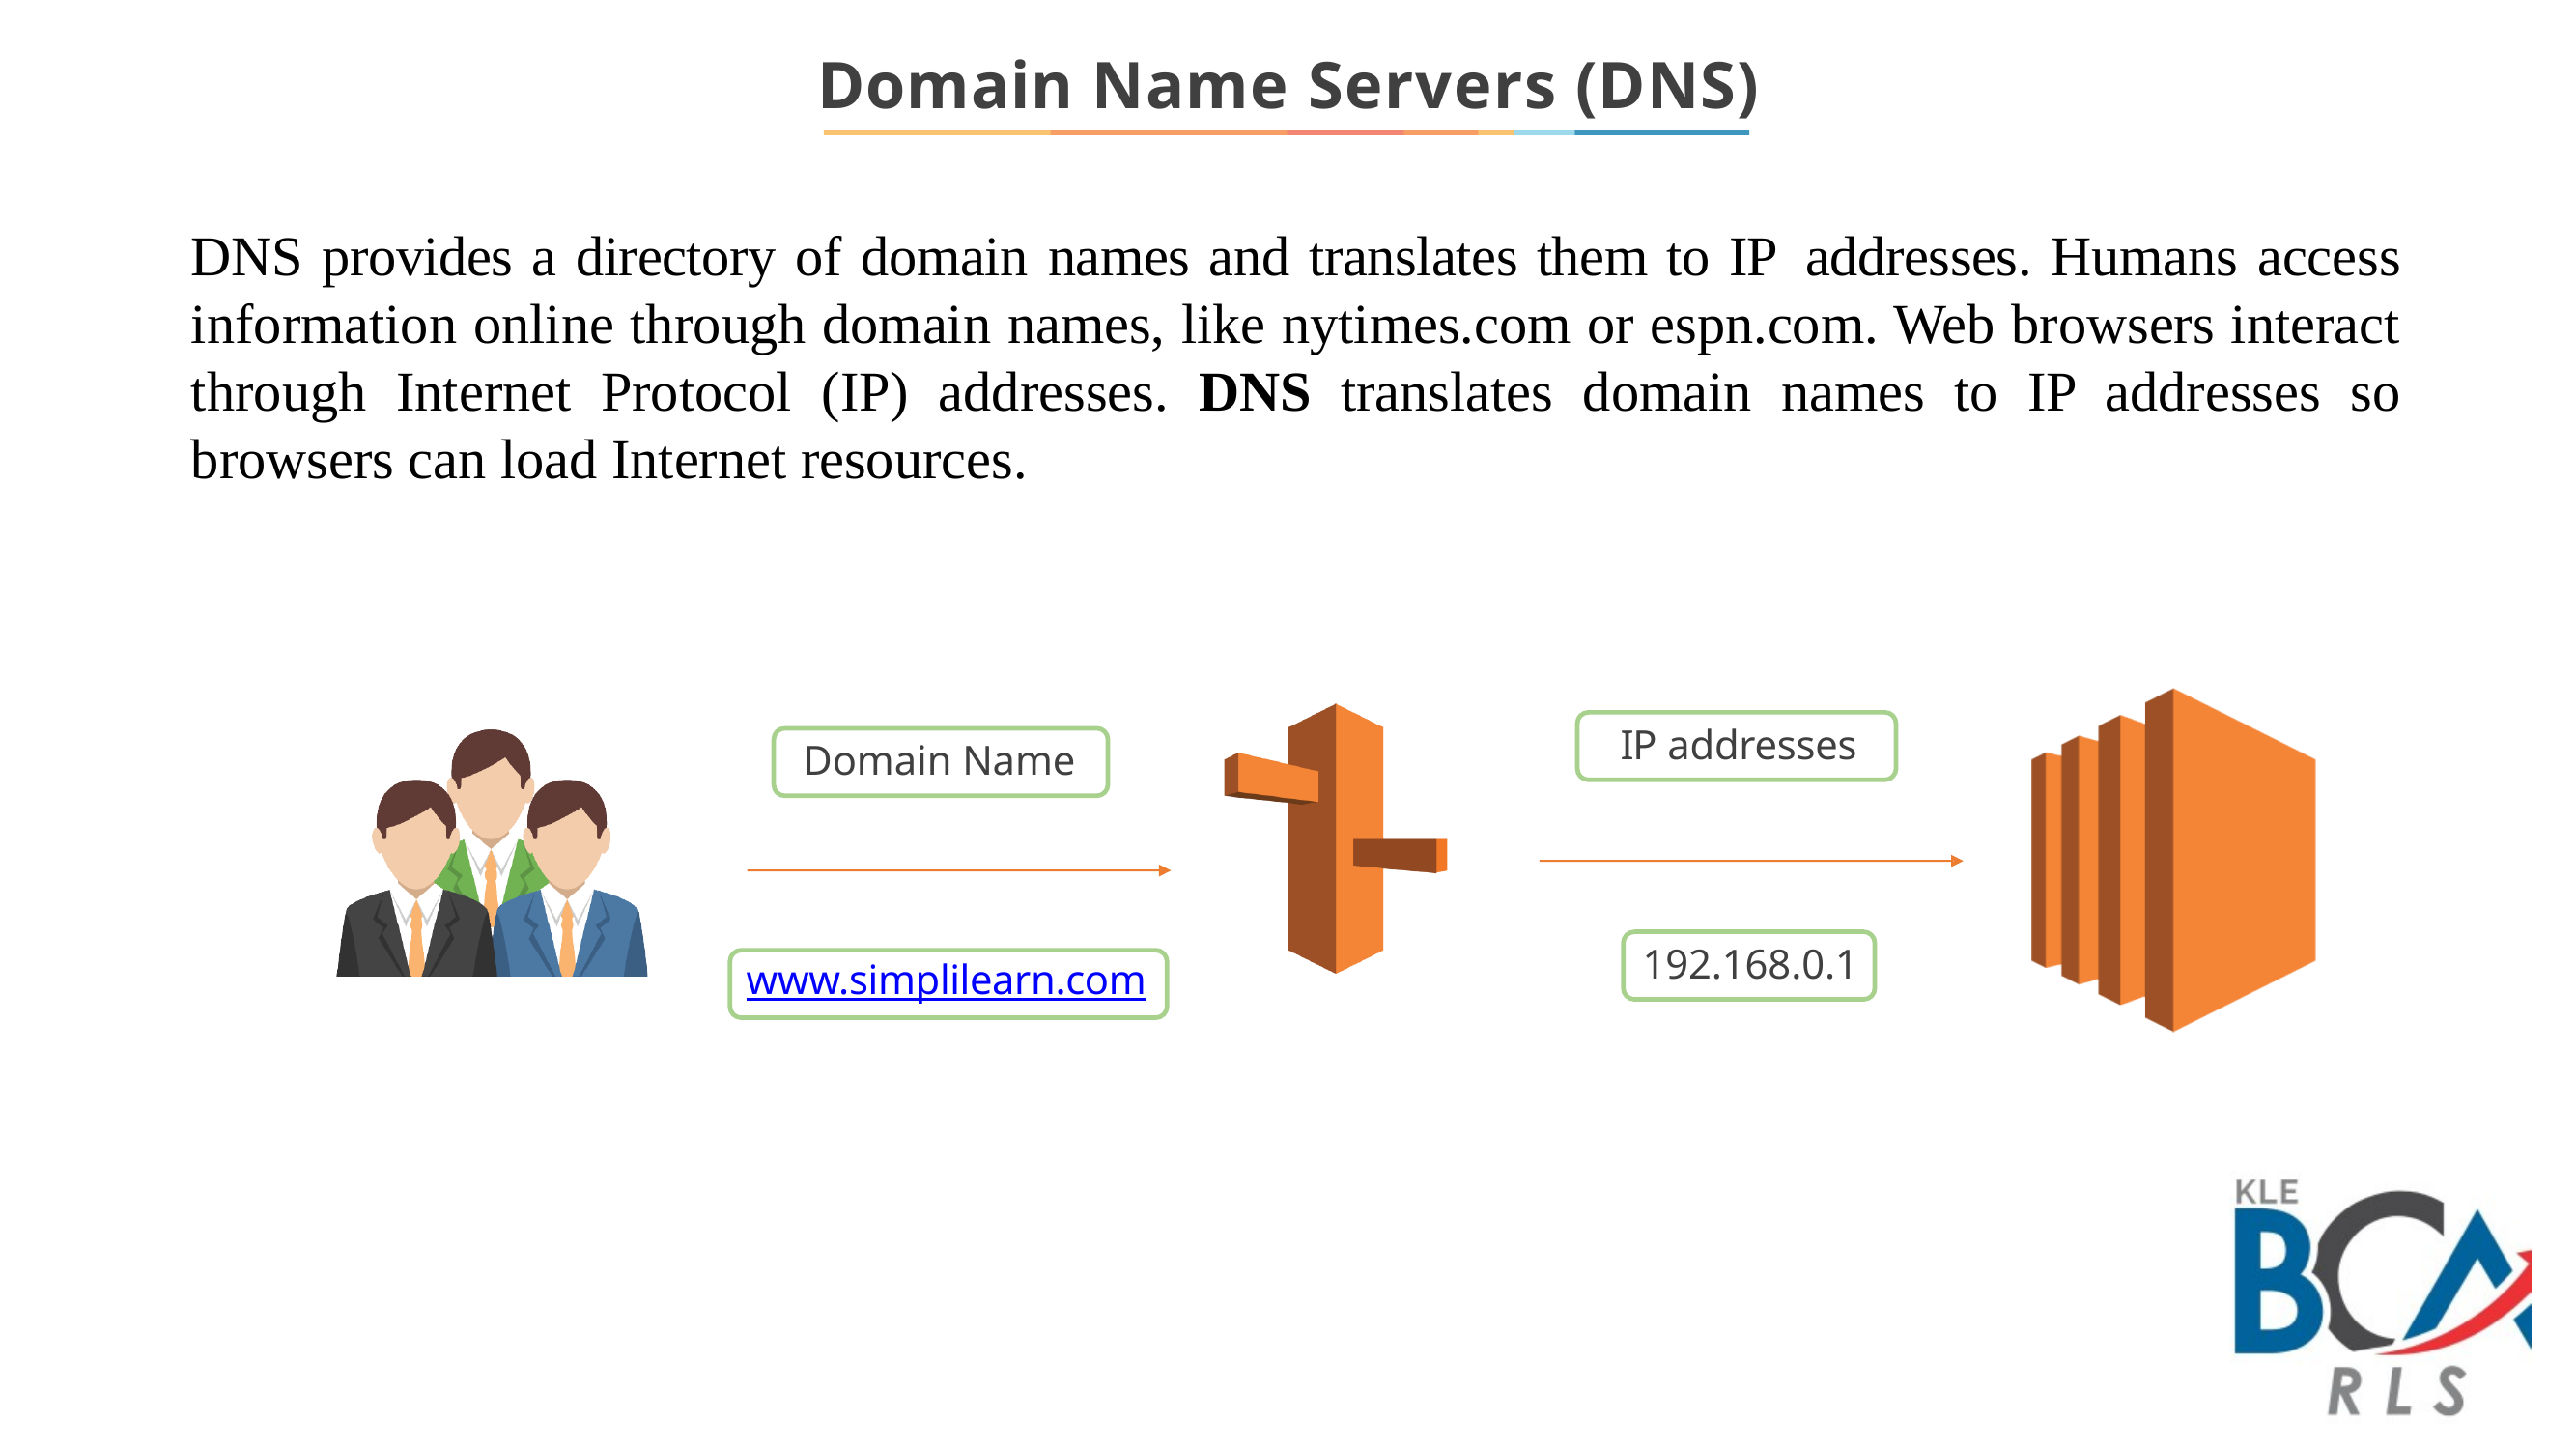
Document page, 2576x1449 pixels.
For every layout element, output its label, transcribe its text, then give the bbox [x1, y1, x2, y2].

text_box [1539, 854, 1964, 867]
title Domain Name Servers (DNS) [815, 42, 1761, 216]
text_box [1577, 712, 1897, 781]
text_box [774, 727, 1109, 796]
text_box [729, 950, 1168, 1018]
text_box [336, 729, 648, 977]
text_box DNS provides a directory of domain names and translates them to IP addresses. Humans access information online through domain names, like nytimes.com or espn.com. Web browsers interact through Internet Protocol (IP) addresses. DNS translates domain names to IP addresses so browsers can load Internet resources. [188, 216, 2401, 490]
text_box [823, 114, 1750, 152]
text_box [747, 864, 1172, 877]
picture [2229, 1147, 2533, 1449]
text_box [1623, 931, 1876, 1000]
text_box [1224, 703, 1448, 974]
text_box [2031, 688, 2316, 1033]
